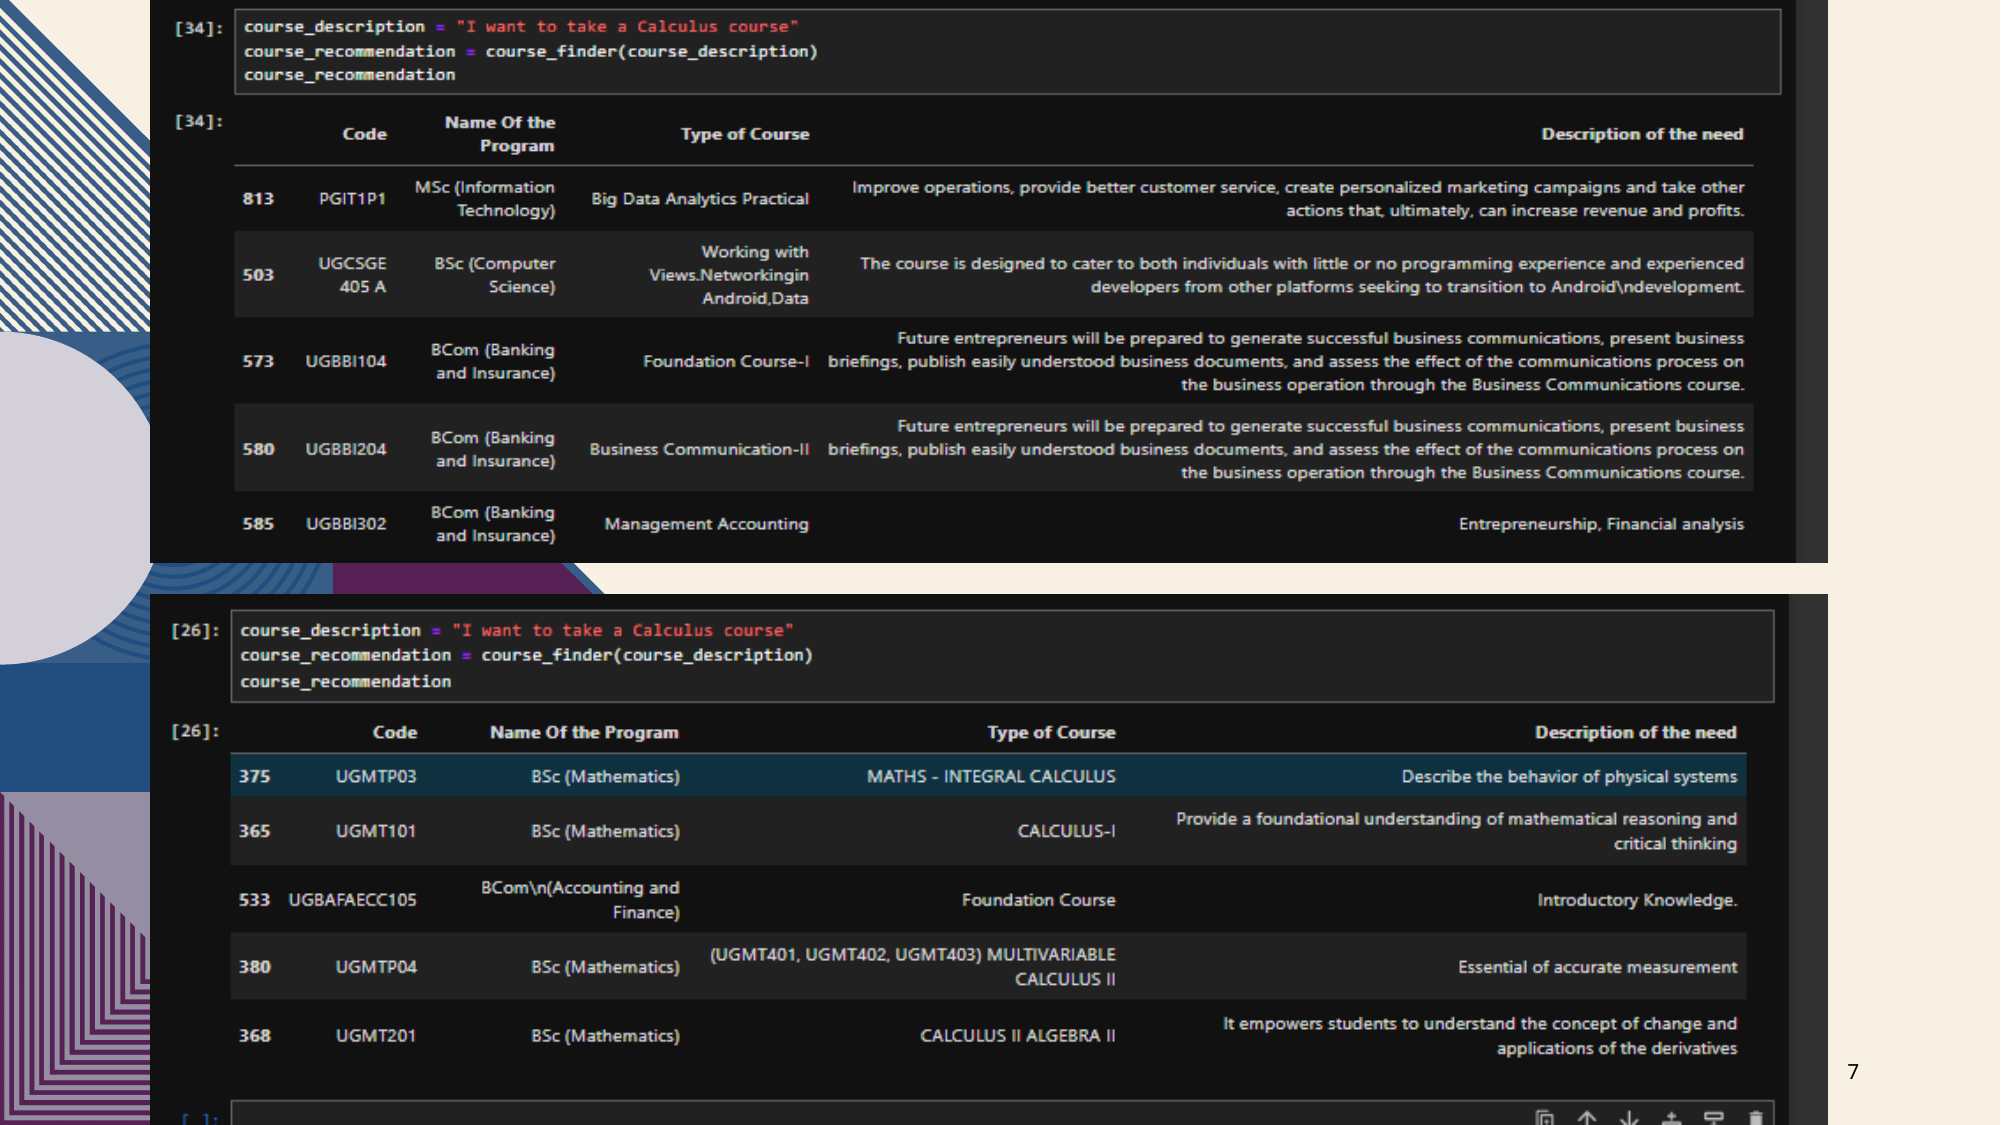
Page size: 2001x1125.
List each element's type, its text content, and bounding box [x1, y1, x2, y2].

slide_number 7 [1835, 1042, 1875, 1103]
picture [0, 0, 1829, 563]
picture [0, 594, 1829, 1125]
